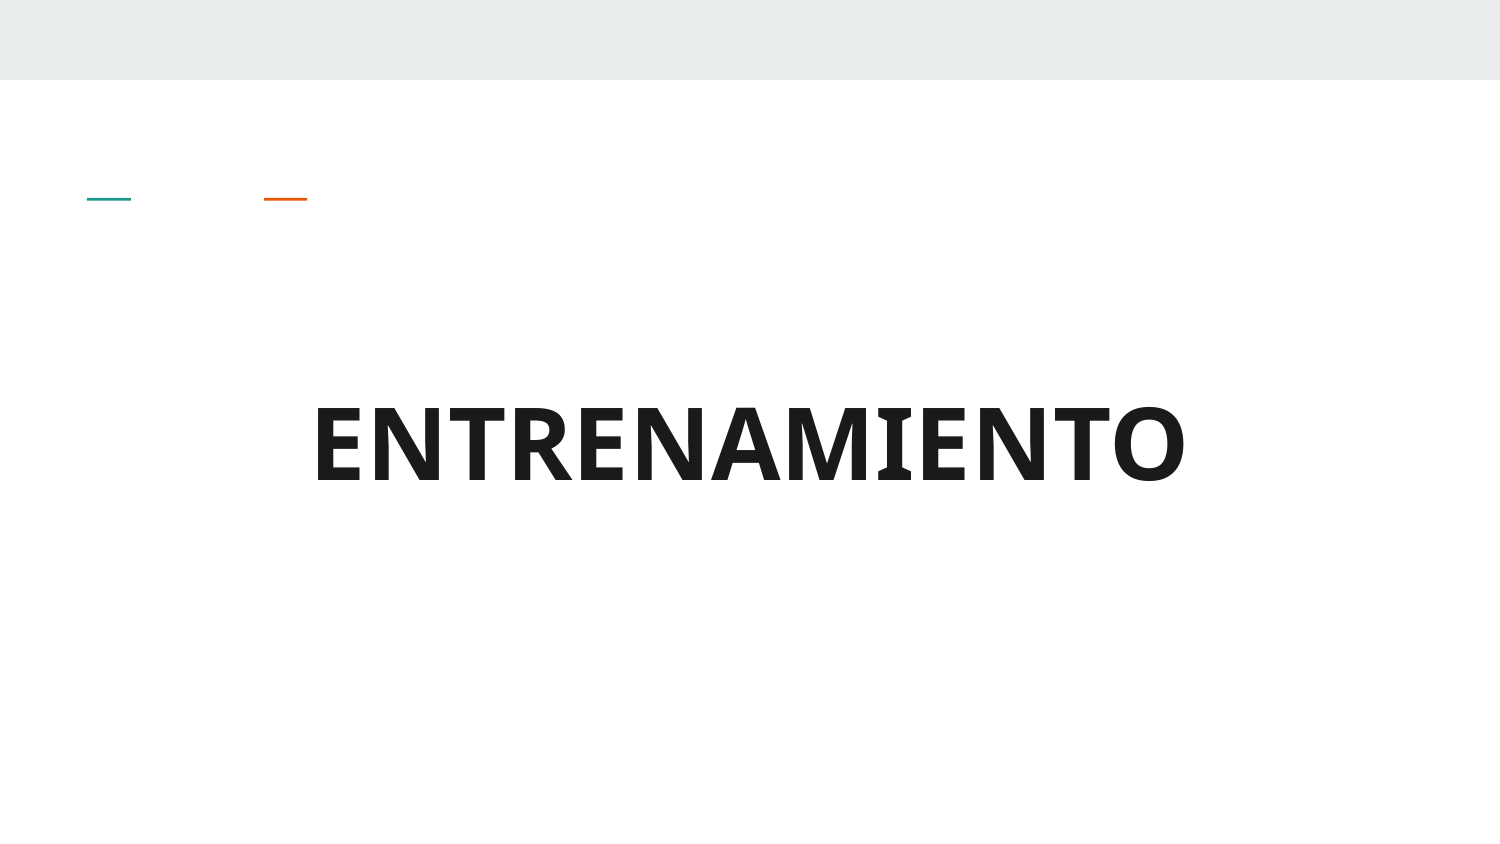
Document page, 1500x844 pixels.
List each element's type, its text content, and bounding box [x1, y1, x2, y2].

title ENTRENAMIENTO [119, 364, 1381, 679]
